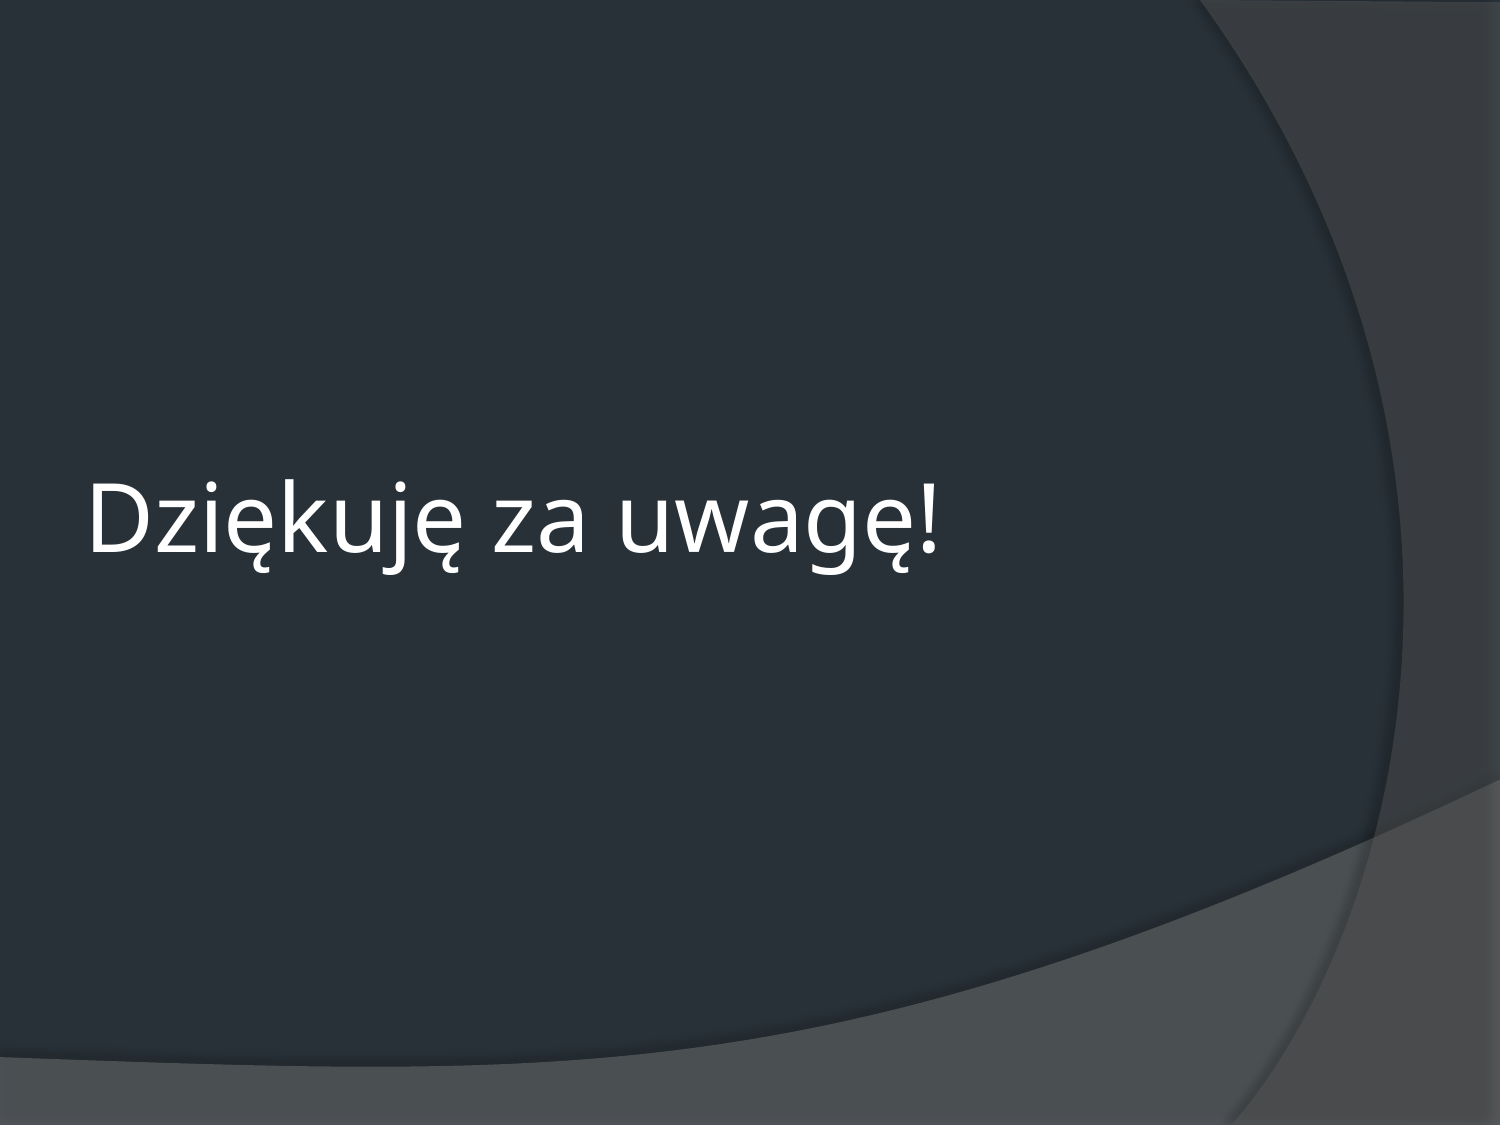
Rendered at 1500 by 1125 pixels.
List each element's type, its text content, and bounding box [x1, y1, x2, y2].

title Dziękuję za uwagę! [76, 420, 1303, 609]
